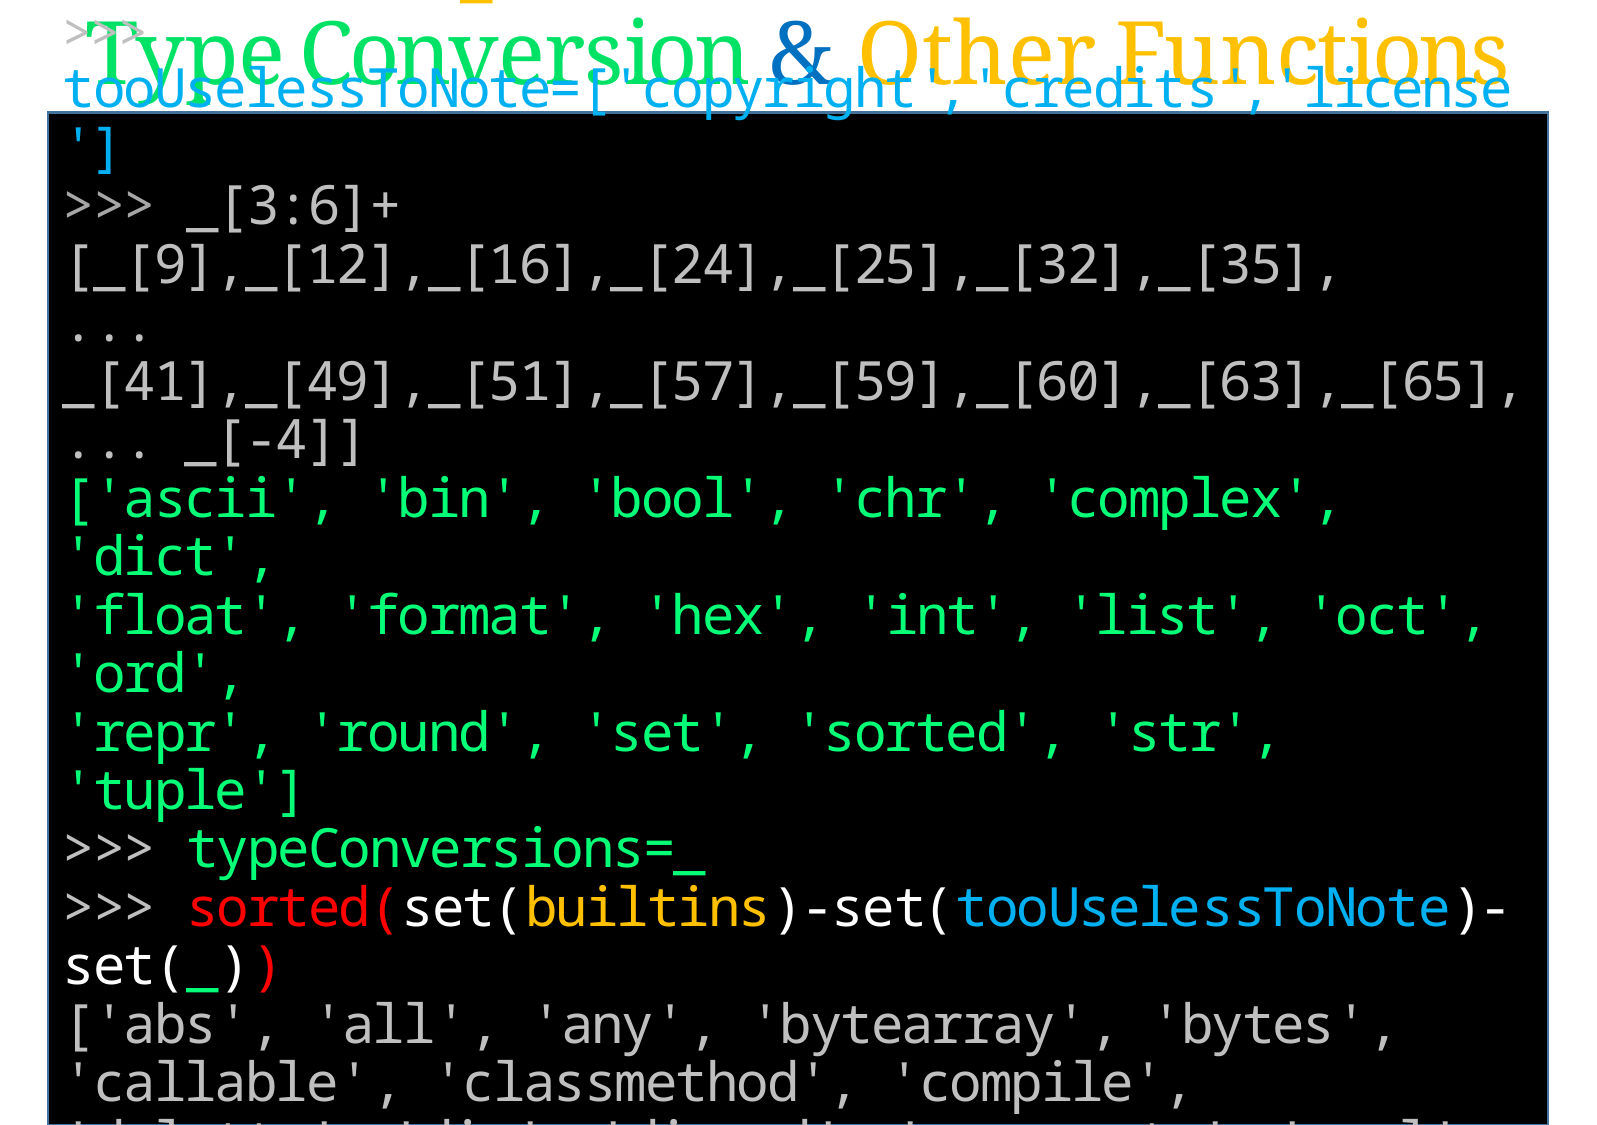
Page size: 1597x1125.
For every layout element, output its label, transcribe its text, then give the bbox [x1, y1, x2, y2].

text_box Type Conversion & Other Functions [0, 0, 1597, 113]
text_box 'slice', 'sorted', 'staticmethod', 'str', 'sum', 'super', 'tuple', 'type', 'vars', 'zip'] >>> builtins=_ >>> tooUselessToNote=['copyright','credits','license'] >>> _[3:6]+[_[9],_[12],_[16],_[24],_[25],_[32],_[35], ... _[41],_[49],_[51],_[57],_[59],_[60],_[63],_[65], ... _[-4]] ['ascii', 'bin', 'bool', 'chr', 'complex', 'dict', 'float', 'format', 'hex', 'int', 'list', 'oct', 'ord', 'repr', 'round', 'set', 'sorted', 'str', 'tuple'] >>> typeConversions=_ >>> sorted(set(builtins)-set(tooUselessToNote)-set(_)) ['abs', 'all', 'any', 'bytearray', 'bytes', 'callable', 'classmethod', 'compile', 'delattr', 'dir', 'divmod', 'enumerate', 'eval', 'exec', 'exit', 'filter', 'frozenset', 'getattr', 'globals', 'hasattr', 'hash', 'help', 'id', 'input', 'isinstance', 'issubclass', [47, 111, 1549, 1125]
